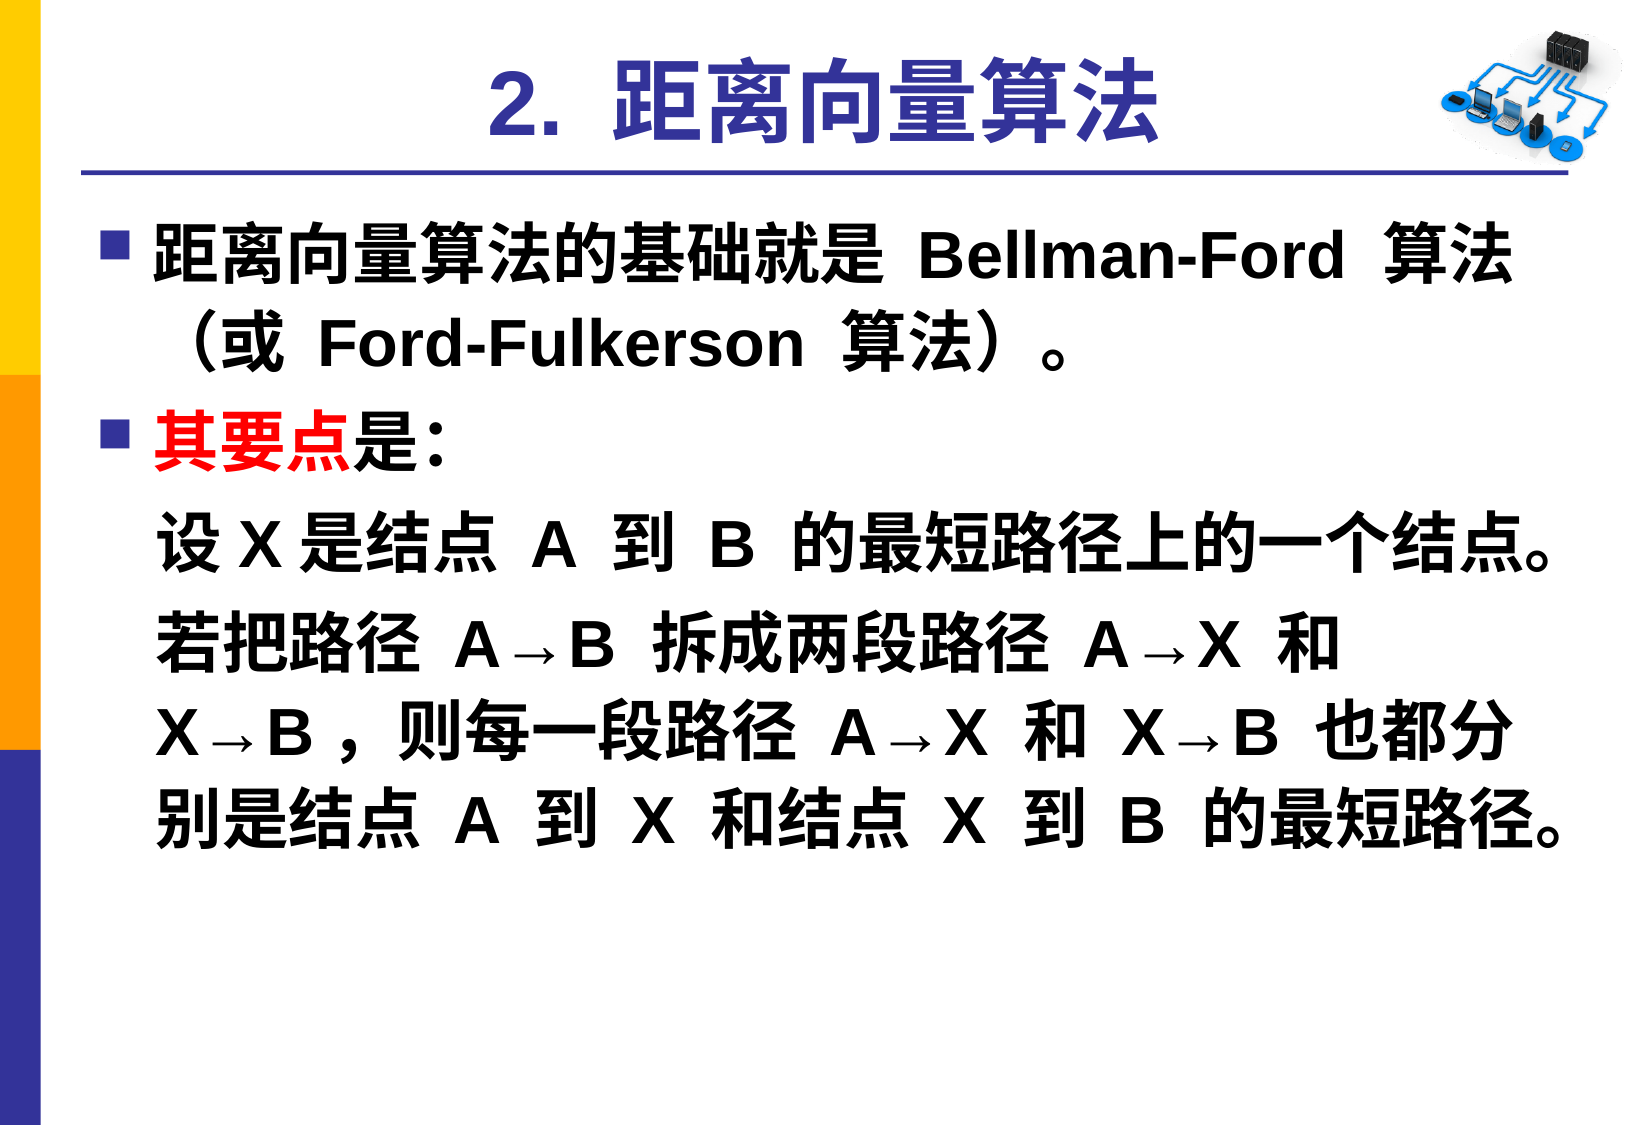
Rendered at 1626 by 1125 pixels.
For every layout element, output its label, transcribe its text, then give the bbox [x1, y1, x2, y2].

picture [1438, 30, 1624, 165]
title 2. 距离向量算法 [81, 30, 1569, 161]
list 距离向量算法的基础就是 Bellman-Ford 算法（或 Ford-Fulkerson 算法）。 其要点是： 设X是结点 A 到 B 的最短路径上的一个结点。 若把路径 A→B 拆成两段路径 A→X 和 X→B，则每一段路径 A→X 和 X→B 也都分别是结点 A 到 X 和结点 X 到 B 的最短路径。 [81, 196, 1569, 1006]
